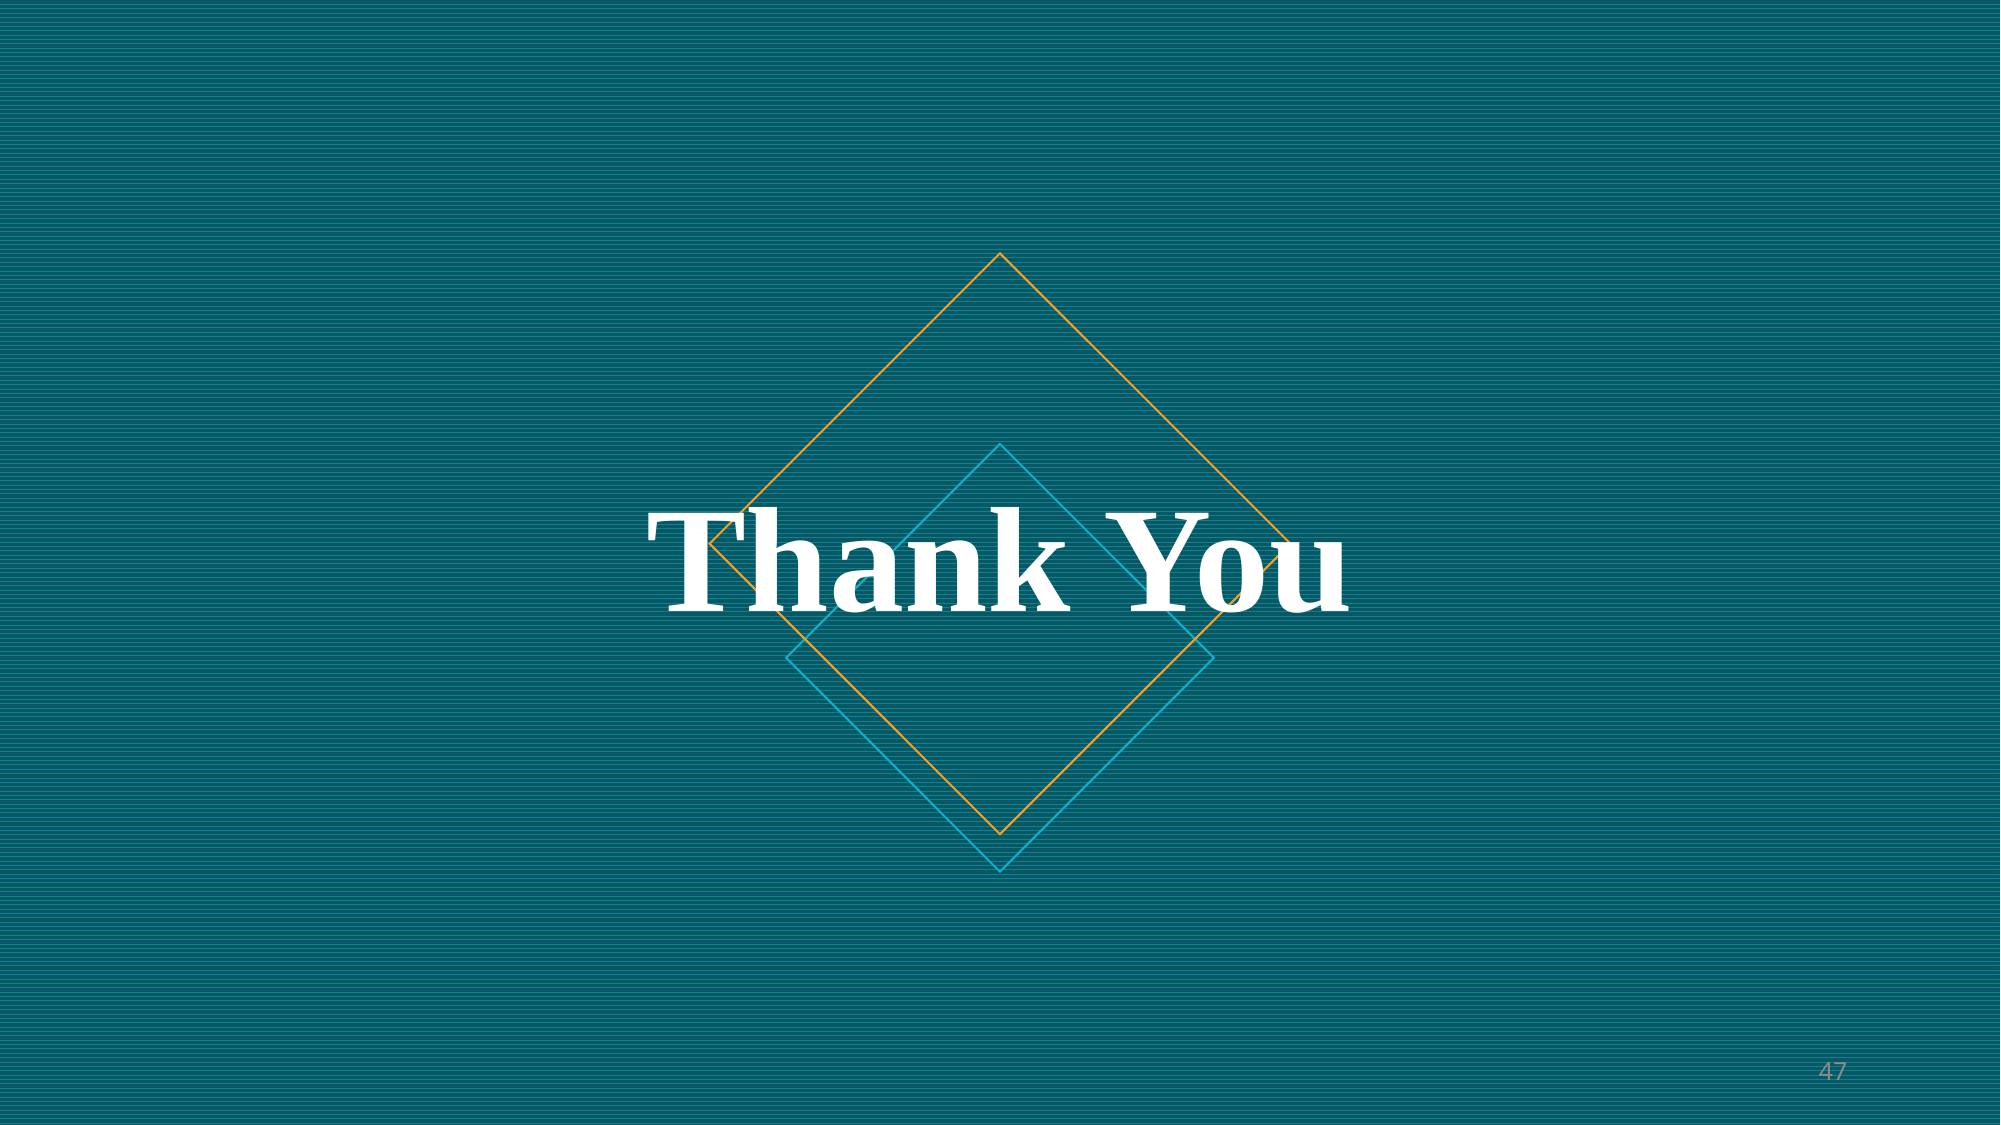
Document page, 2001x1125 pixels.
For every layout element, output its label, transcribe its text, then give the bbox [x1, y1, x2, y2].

title Thank You [249, 468, 709, 657]
title Thank You [1291, 468, 1750, 657]
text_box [709, 253, 1291, 872]
slide_number 47 [1412, 1042, 1863, 1103]
